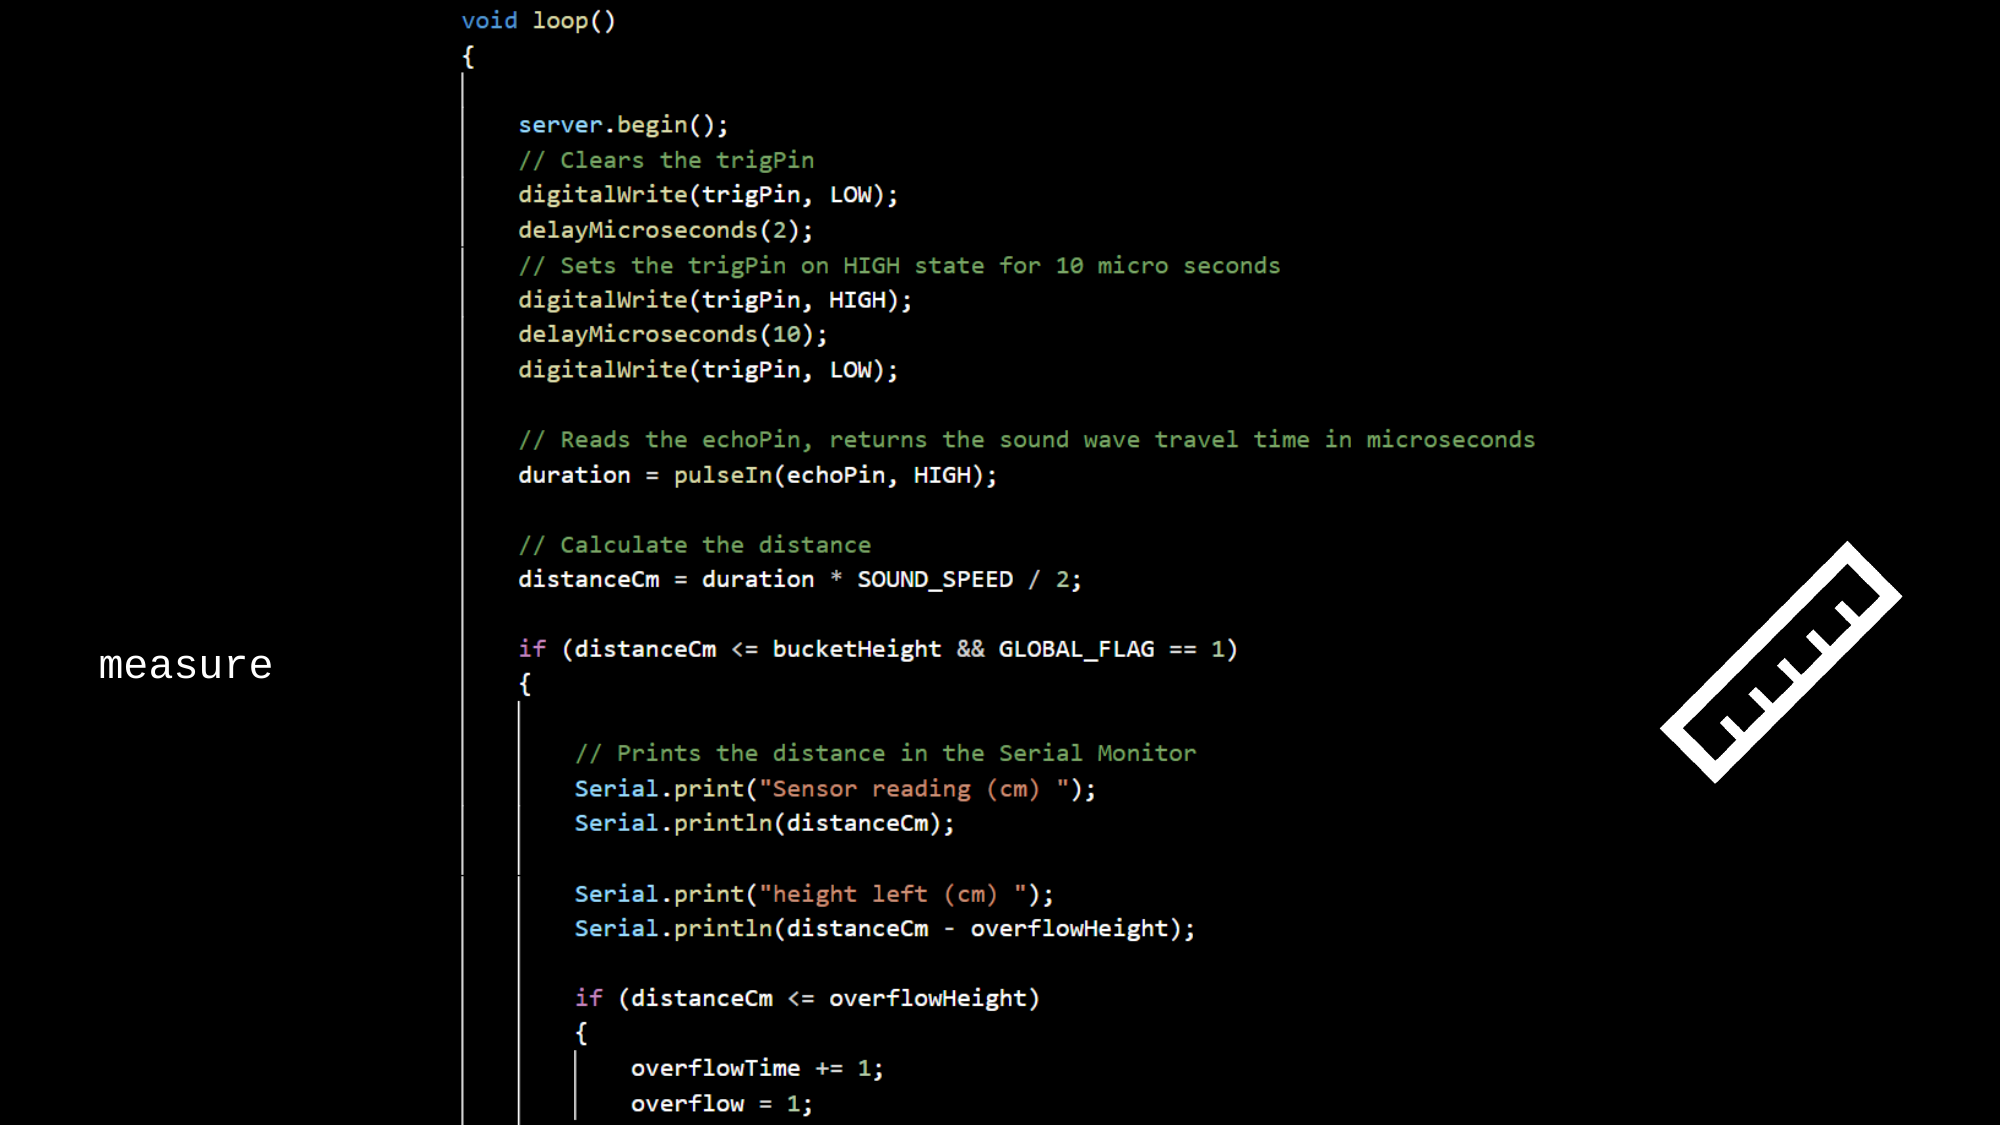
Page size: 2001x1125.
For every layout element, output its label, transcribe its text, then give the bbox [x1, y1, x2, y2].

picture [1650, 532, 1911, 792]
text_box measure [0, 629, 405, 695]
picture [453, 0, 1547, 1125]
